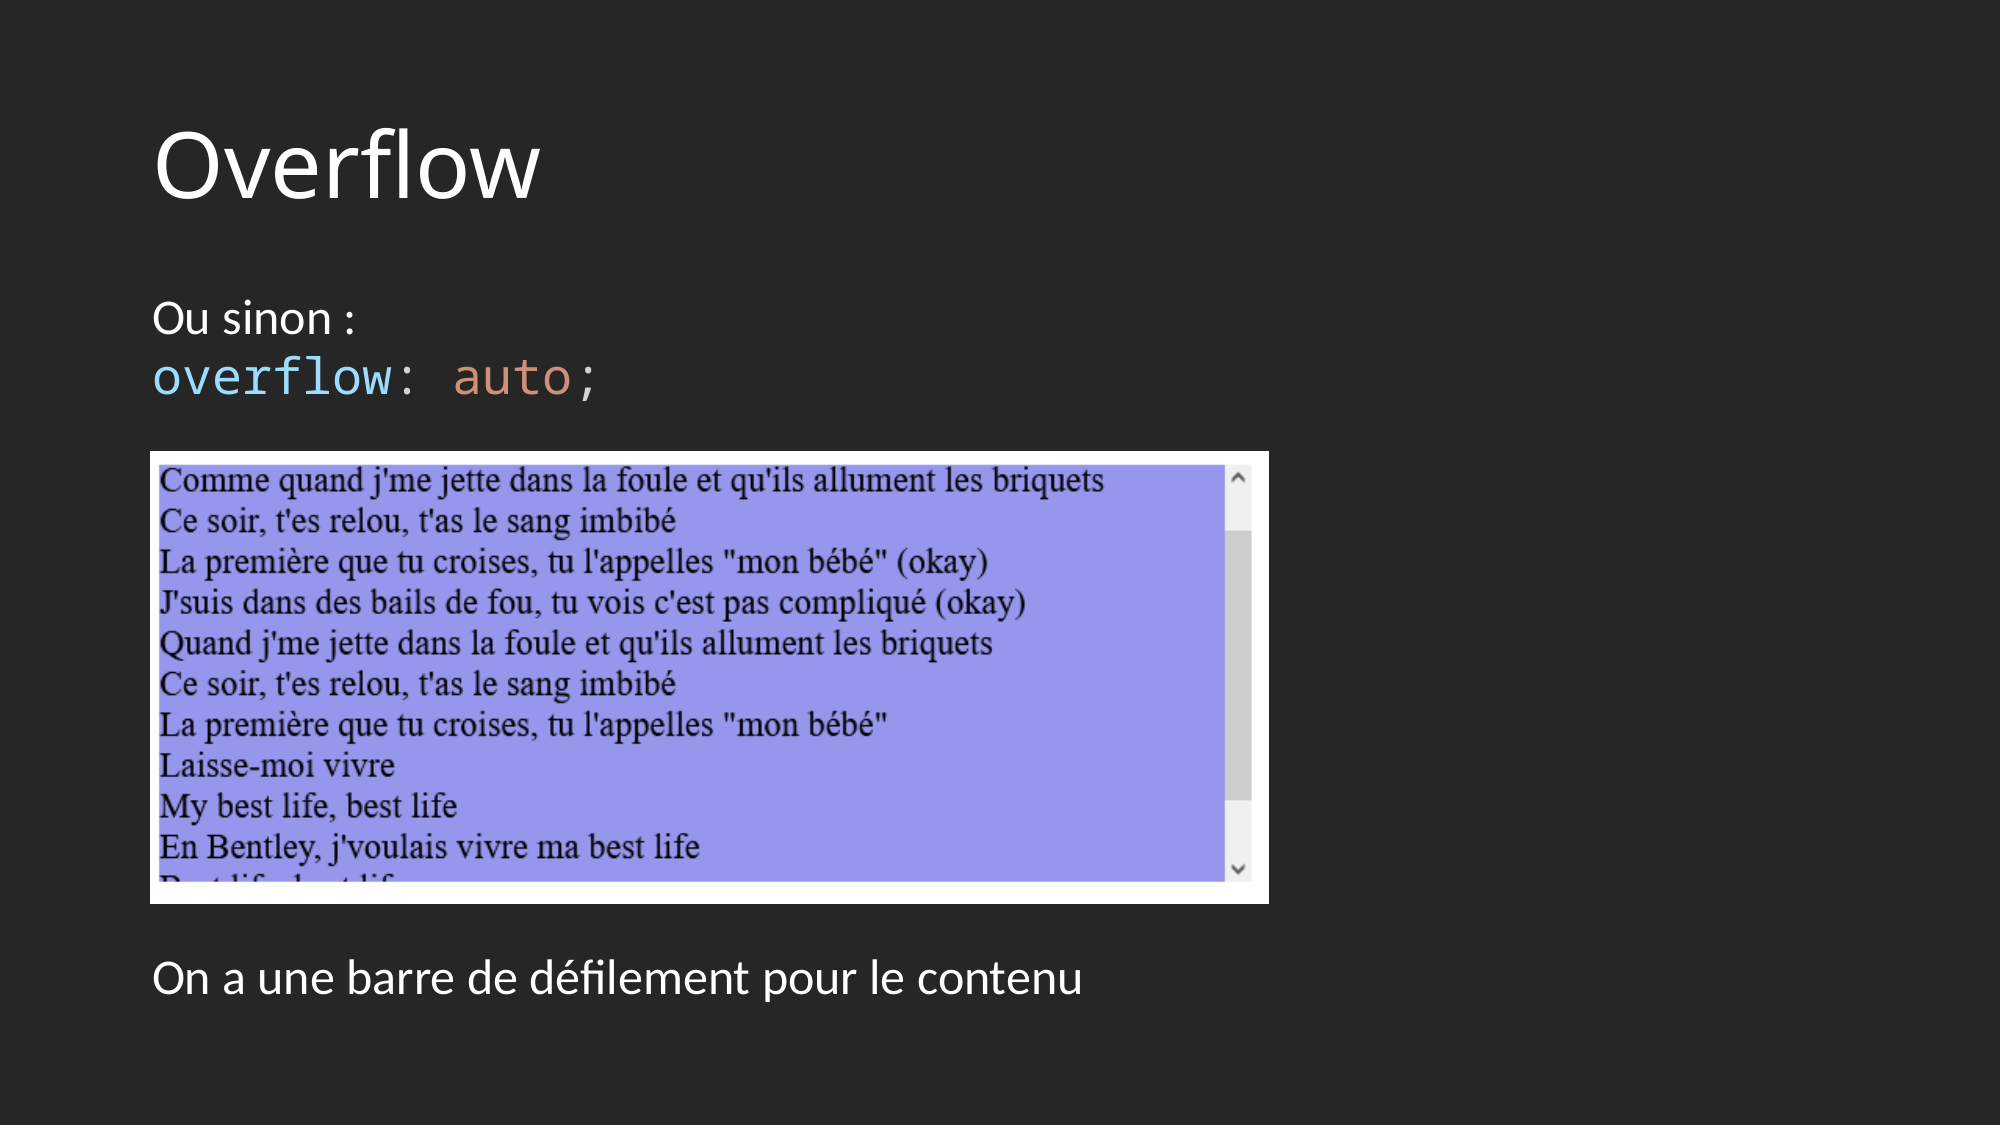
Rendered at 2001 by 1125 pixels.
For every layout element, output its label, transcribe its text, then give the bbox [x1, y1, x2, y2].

picture [150, 451, 1269, 904]
text_box Ou sinon : overflow: auto; On a une barre de défilement pour le contenu [137, 277, 1791, 1012]
title Overflow [137, 59, 1863, 278]
